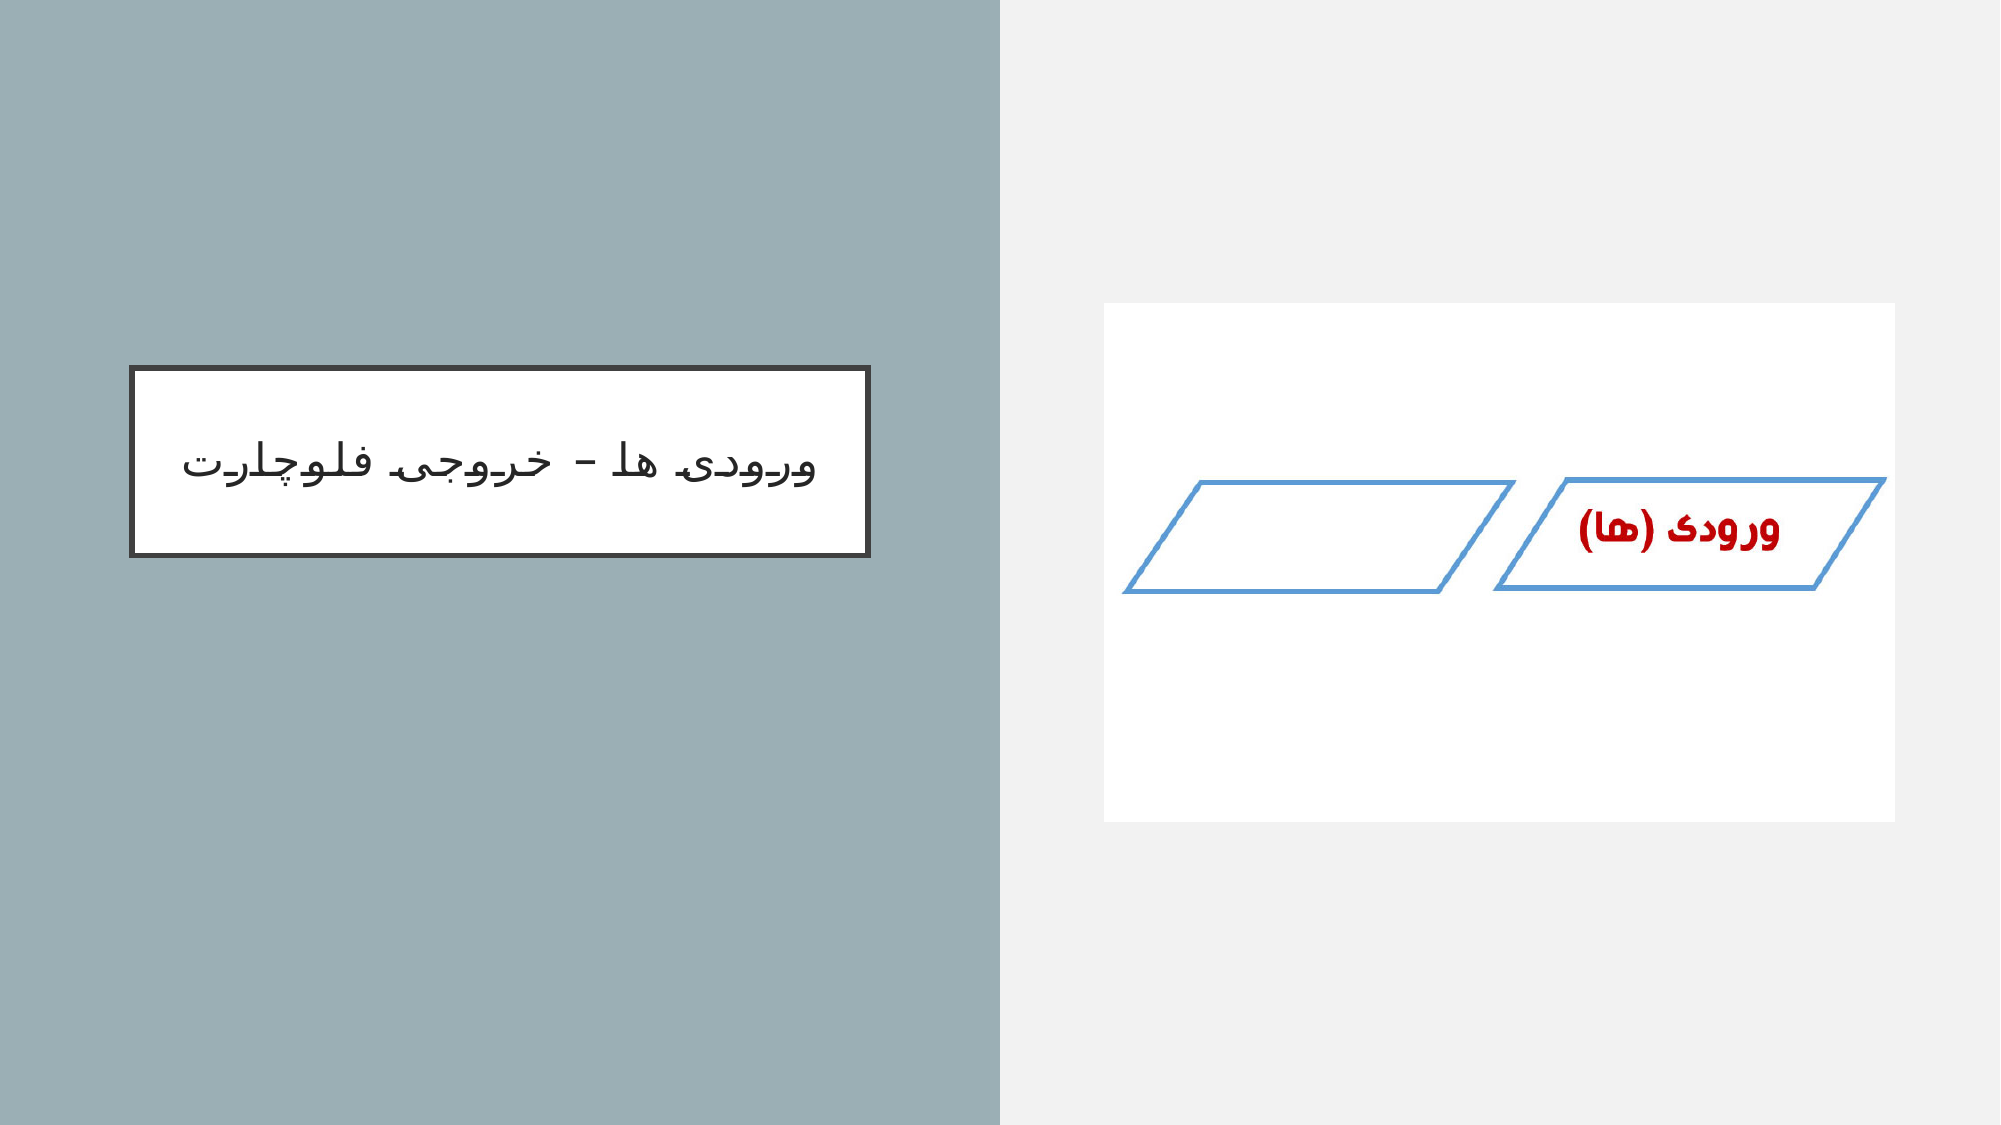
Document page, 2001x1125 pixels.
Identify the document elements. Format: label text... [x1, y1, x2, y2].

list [1104, 303, 1895, 822]
title ورودی ها – خروجی فلوچارت [129, 365, 871, 558]
